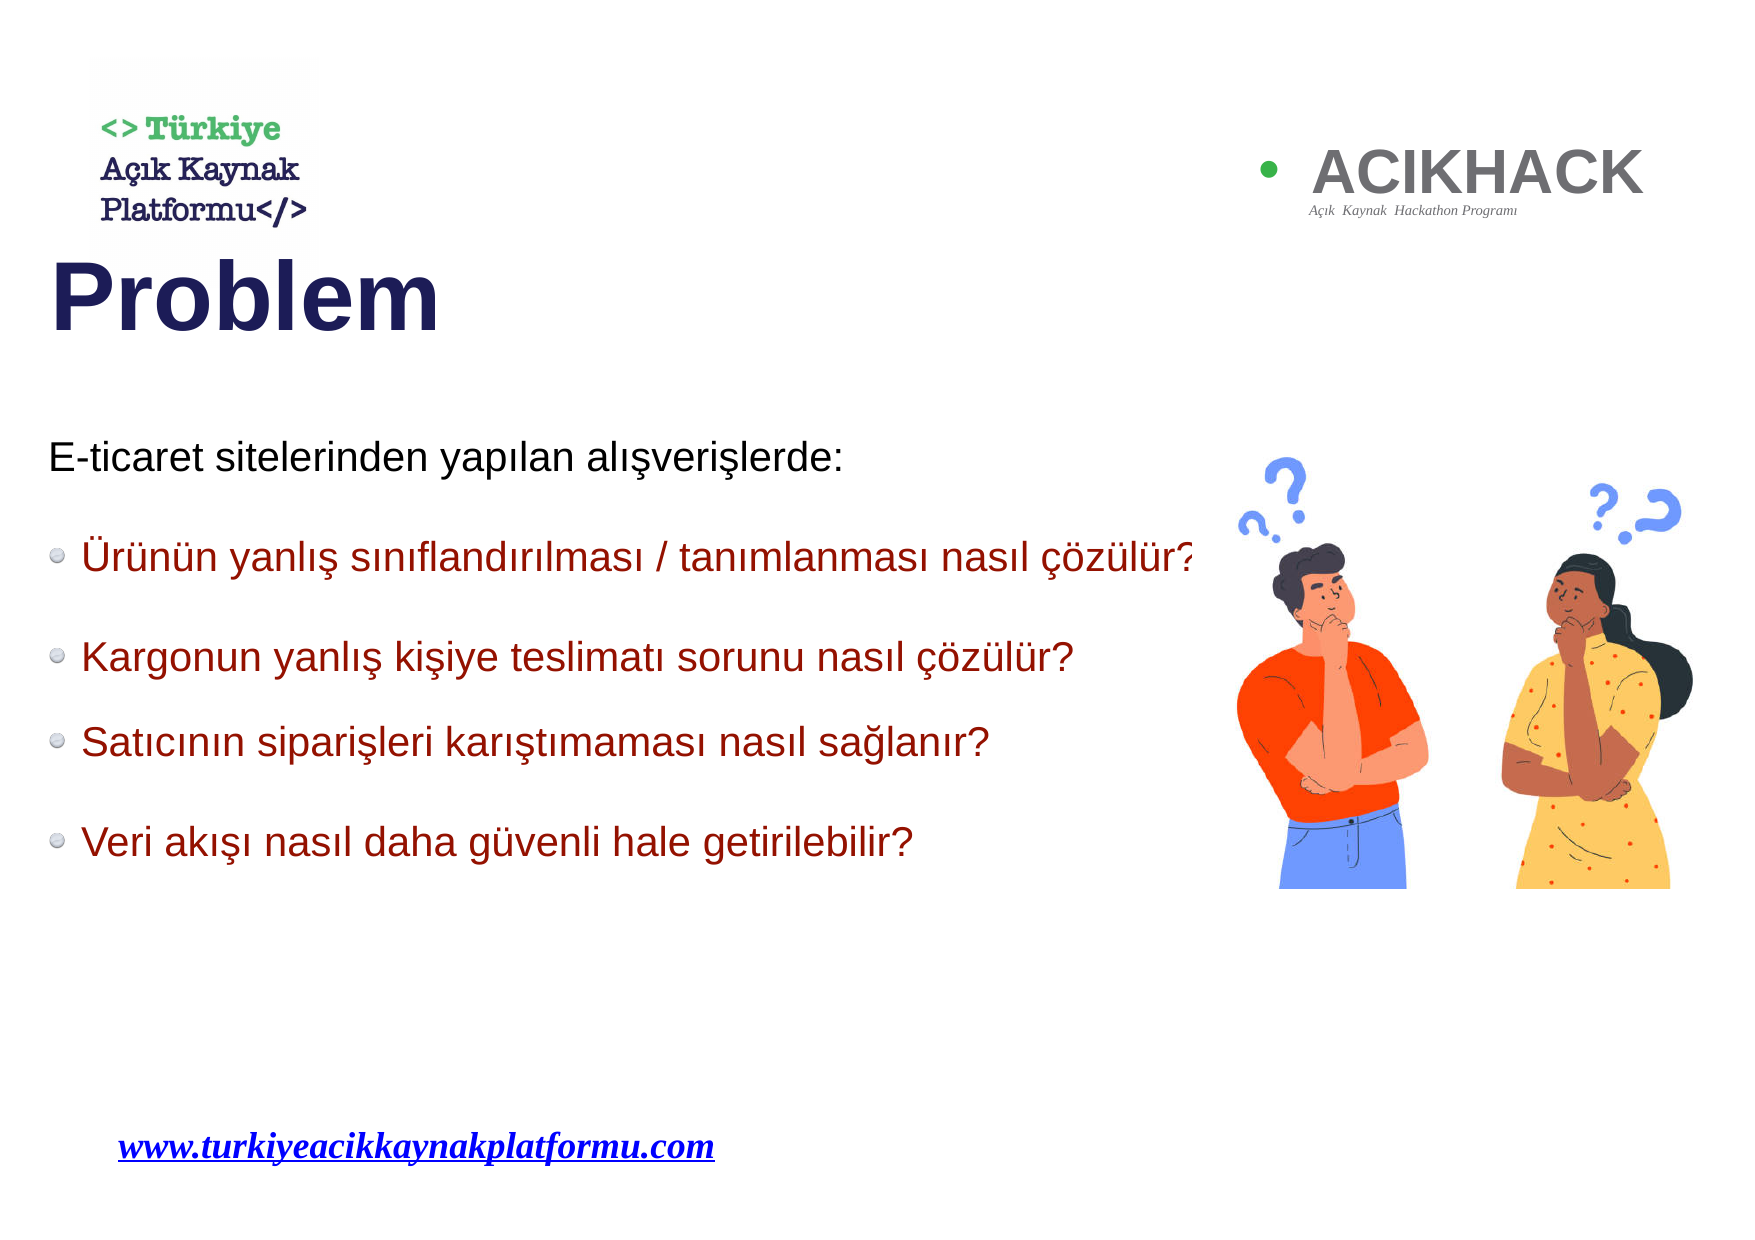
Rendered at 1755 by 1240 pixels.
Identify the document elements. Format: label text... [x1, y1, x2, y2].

picture [89, 57, 320, 288]
text_box Açık Kaynak Hackathon Programı [1307, 201, 1618, 219]
picture [1192, 350, 1731, 889]
picture [48, 831, 66, 849]
picture [48, 546, 66, 564]
text_box ACIKHACK [1256, 131, 1667, 207]
picture [48, 646, 66, 664]
picture [48, 731, 66, 749]
text_box Problem E-ticaret sitelerinden yapılan alışverişlerde: Ürünün yanlış sınıflandırılması / tanımlanması nasıl çözülür? Kargonun yanlış kişiye teslimatı sorunu nasıl çözülür? Satıcının siparişleri karıştımaması nasıl sağlanır? Veri akışı nasıl daha güvenli hale getirilebilir? [48, 232, 1706, 1240]
